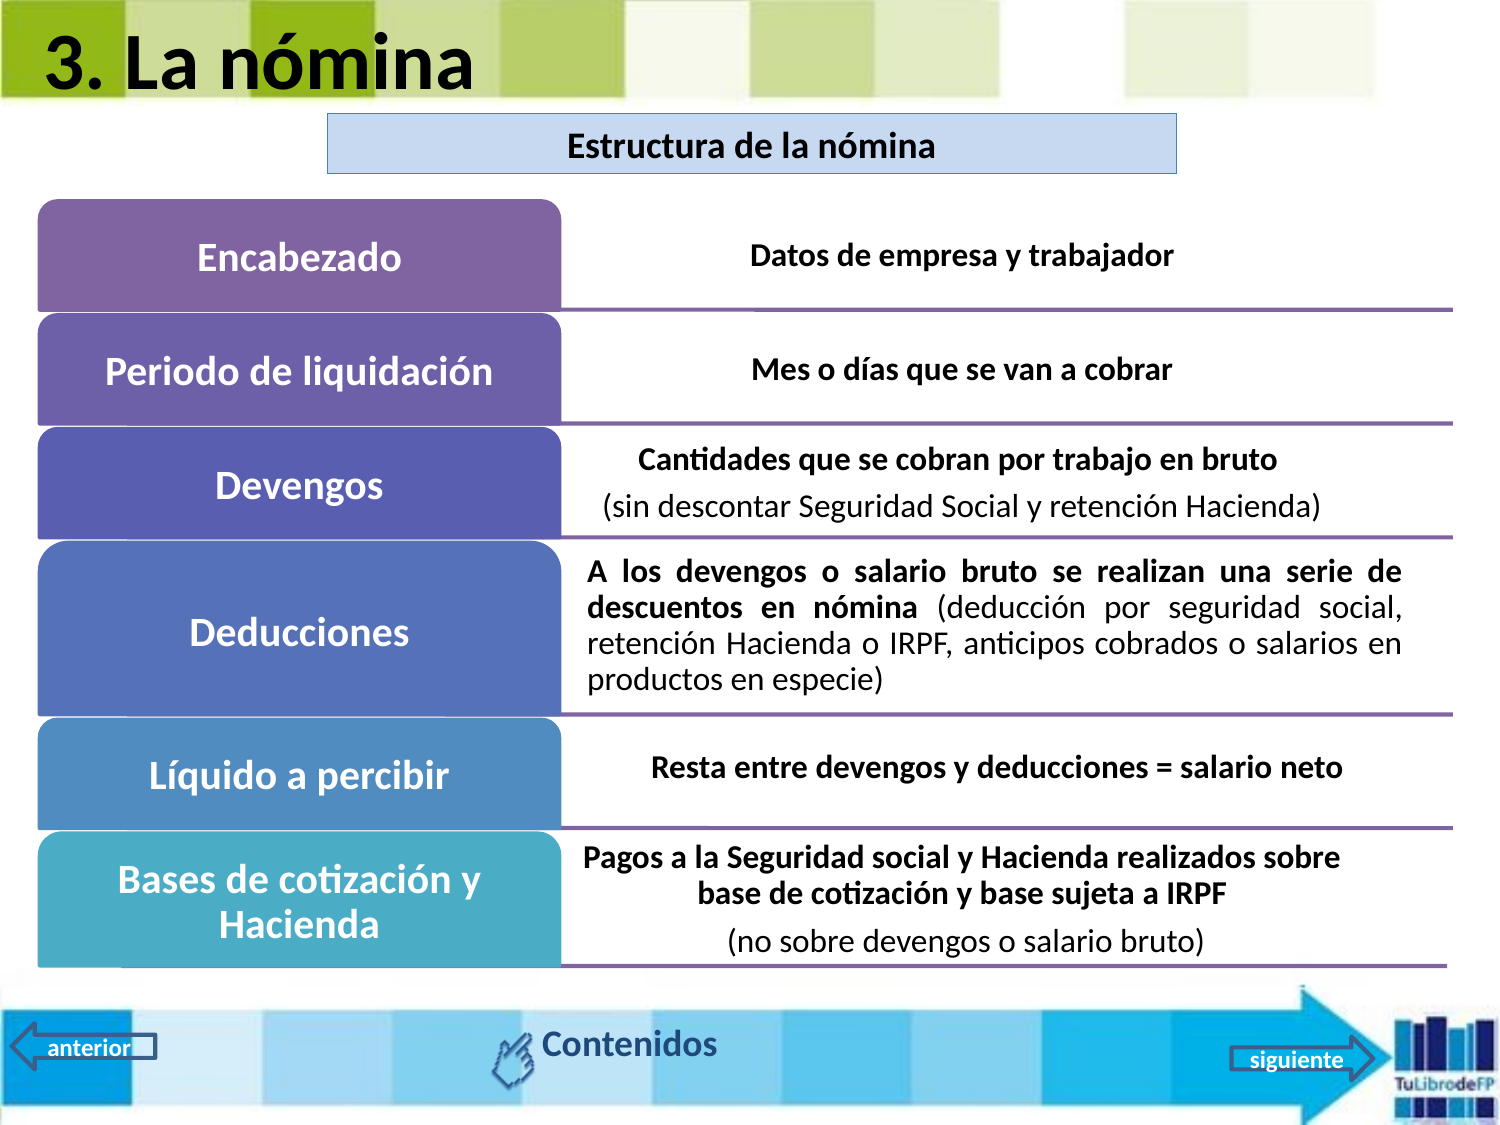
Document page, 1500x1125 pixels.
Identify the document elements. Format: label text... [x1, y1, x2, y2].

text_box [83, 200, 1410, 967]
text_box 3. La nómina [28, 0, 1379, 114]
text_box siguiente [1229, 1034, 1376, 1083]
text_box anterior [9, 1021, 158, 1072]
picture [0, 0, 1500, 1125]
text_box Contenidos [527, 1011, 744, 1072]
text_box Estructura de la nómina [327, 114, 1177, 174]
